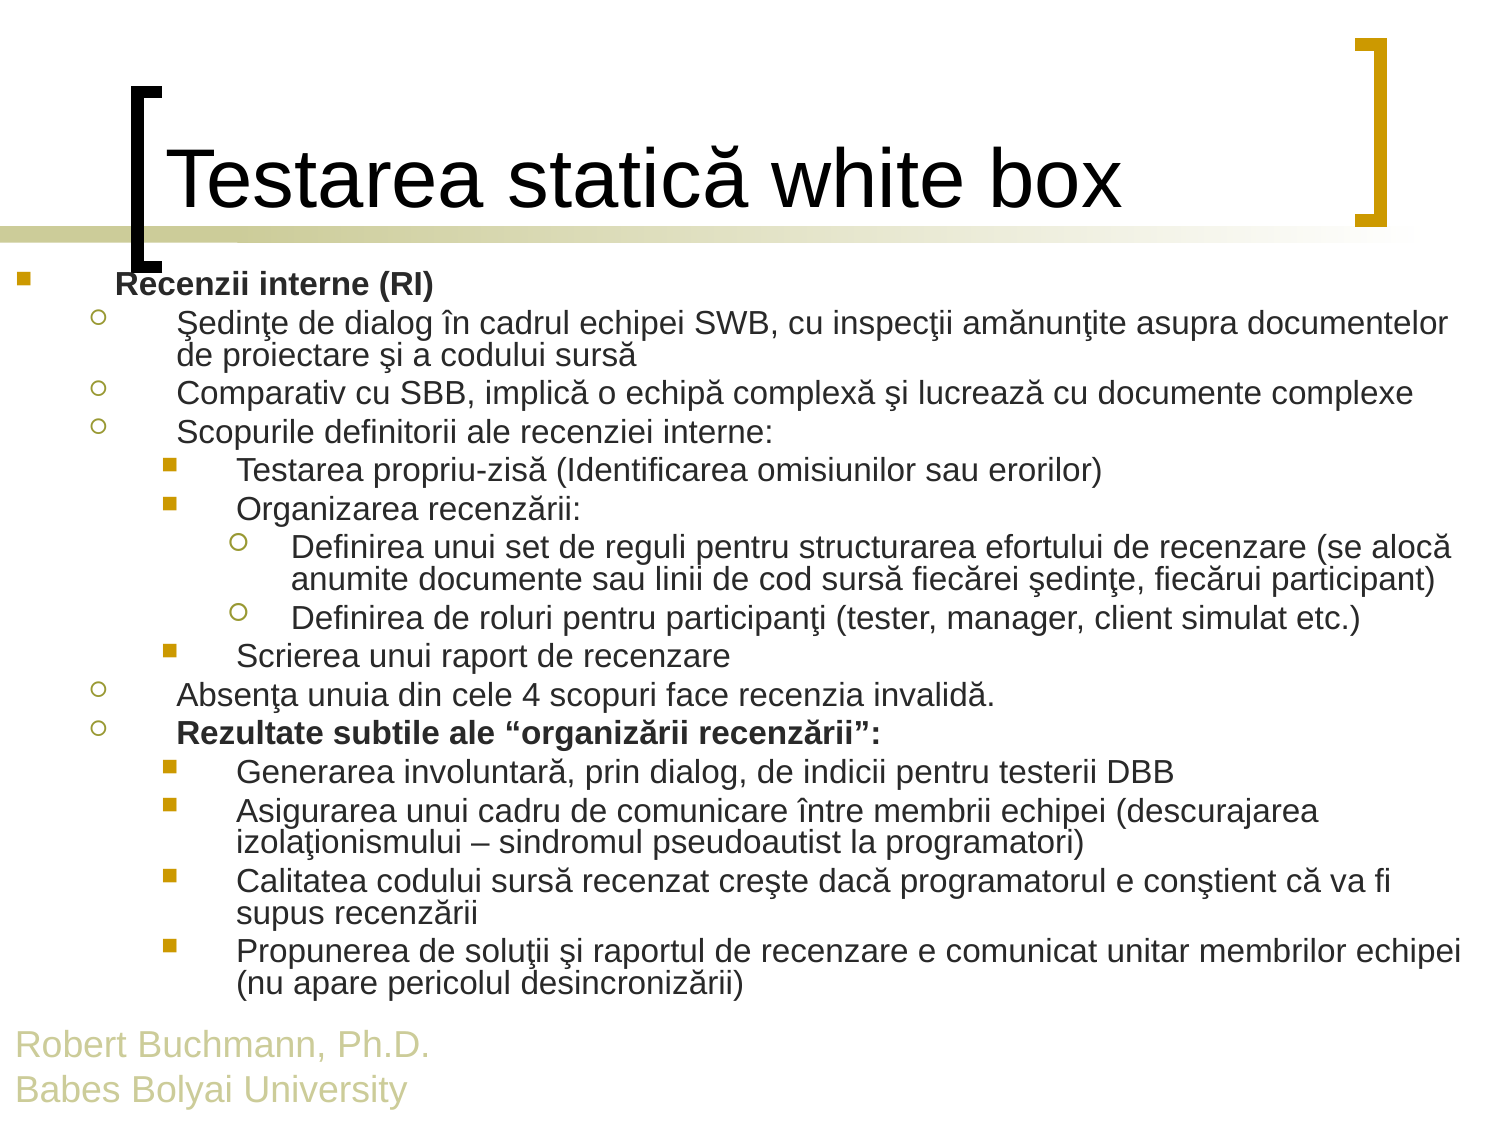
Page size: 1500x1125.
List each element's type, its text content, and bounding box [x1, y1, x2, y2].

title Testarea statică white box [149, 0, 1413, 232]
list Recenzii interne (RI) Şedinţe de dialog în cadrul echipei SWB, cu inspecţii amănunţite asupra documentelor de proiectare şi a codului sursă Comparativ cu SBB, implică o echipă complexă şi lucrează cu documente complexe Scopurile definitorii ale recenziei interne: Testarea propriu-zisă (Identificarea omisiunilor sau erorilor) Organizarea recenzării: Definirea unui set de reguli pentru structurarea efortului de recenzare (se alocă anumite documente sau linii de cod sursă fiecărei şedinţe, fiecărui participant) Definirea de roluri pentru participanţi (tester, manager, client simulat etc.) Scrierea unui raport de recenzare Absenţa unuia din cele 4 scopuri face recenzia invalidă. Rezultate subtile ale “organizării recenzării”: Generarea involuntară, prin dialog, de indicii pentru testerii DBB Asigurarea unui cadru de comunicare între membrii echipei (descurajarea izolaţionismului – sindromul pseudoautist la programatori) Calitatea codului sursă recenzat creşte dacă programatorul e conştient că va fi supus recenzării Propunerea de soluţii şi raportul de recenzare e comunicat unitar membrilor echipei (nu apare pericolul desincronizării) [0, 262, 1500, 1125]
